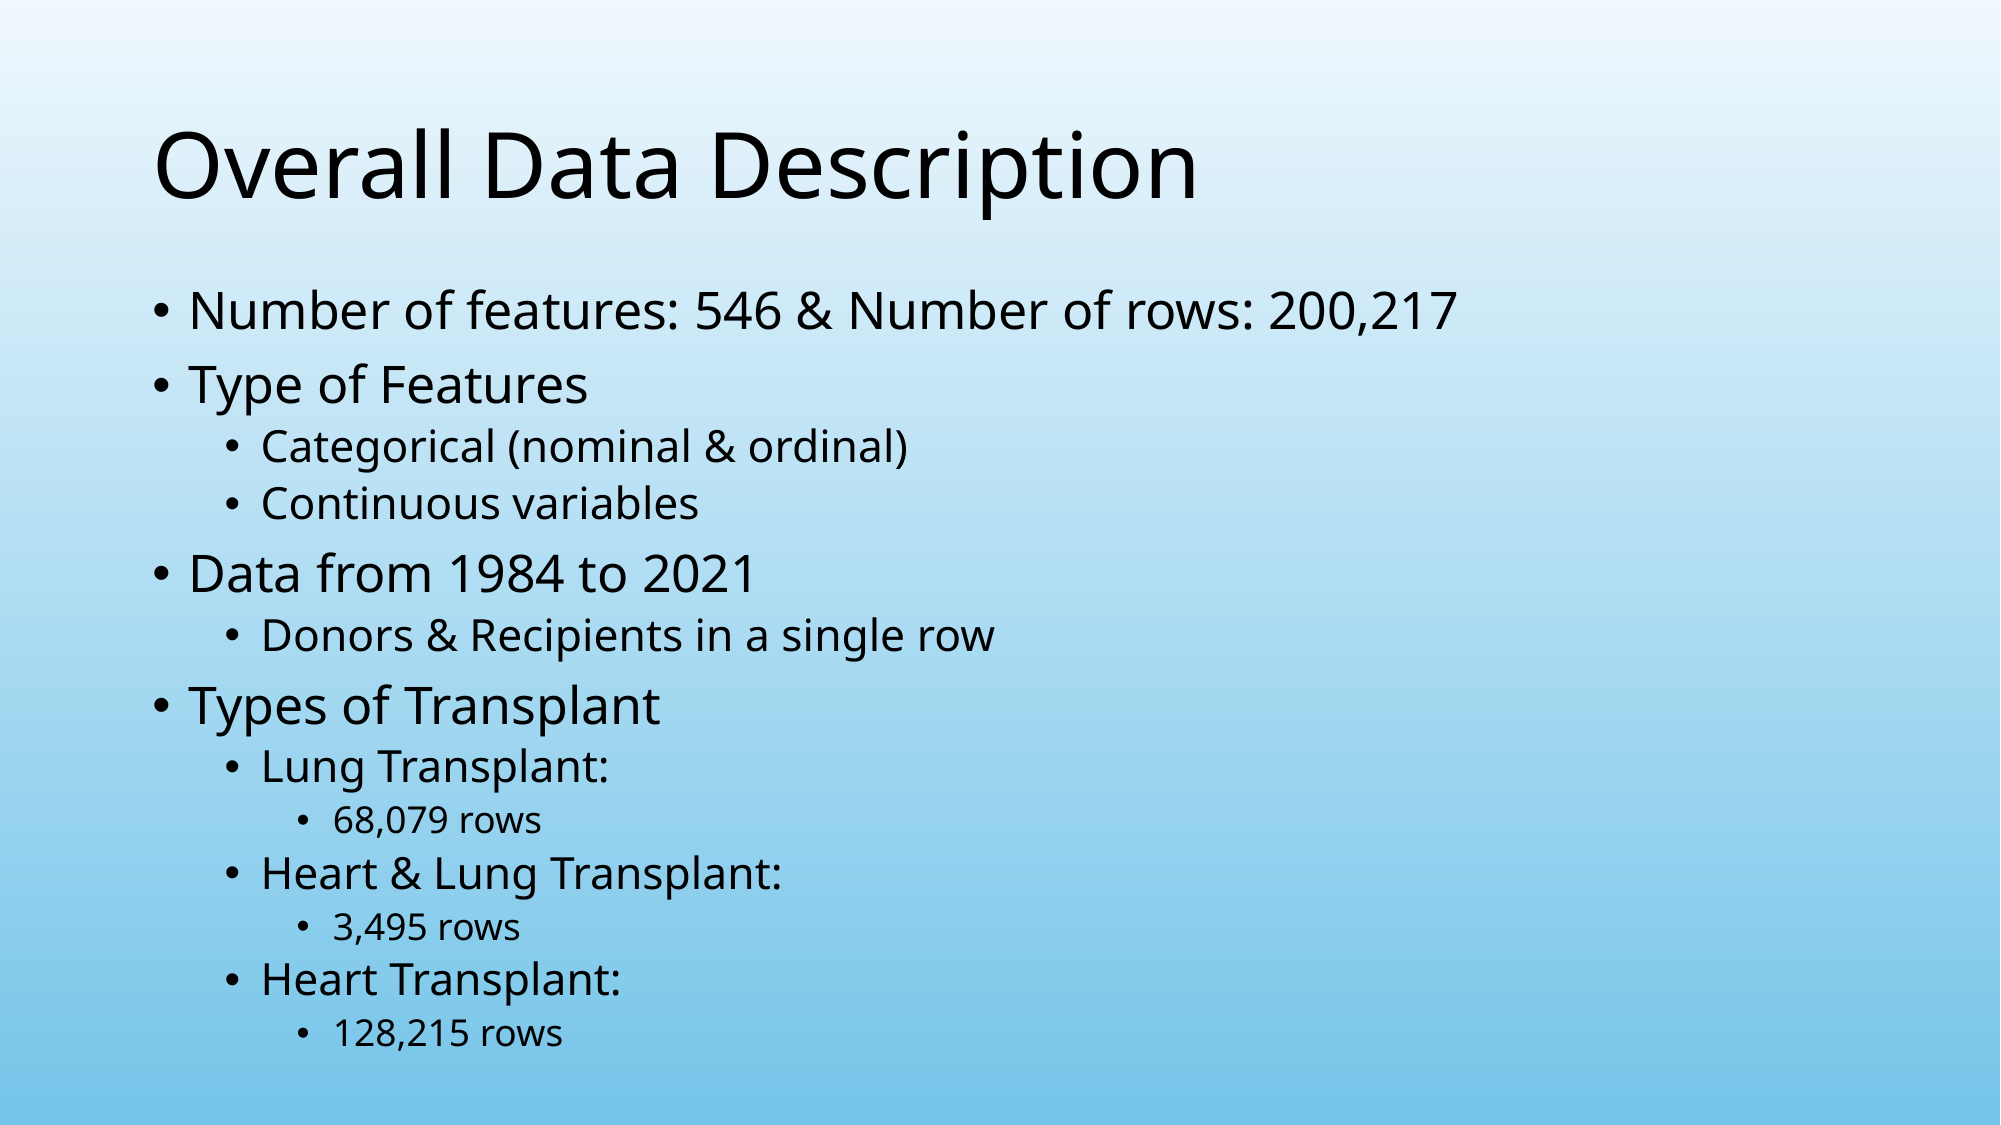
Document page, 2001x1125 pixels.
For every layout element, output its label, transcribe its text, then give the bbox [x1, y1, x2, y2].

title Overall Data Description [137, 59, 1863, 277]
list Number of features: 546 & Number of rows: 200,217 Type of Features Categorical (nominal & ordinal) Continuous variables Data from 1984 to 2021 Donors & Recipients in a single row Types of Transplant Lung Transplant: 68,079 rows Heart & Lung Transplant: 3,495 rows Heart Transplant: 128,215 rows [137, 277, 1898, 1066]
